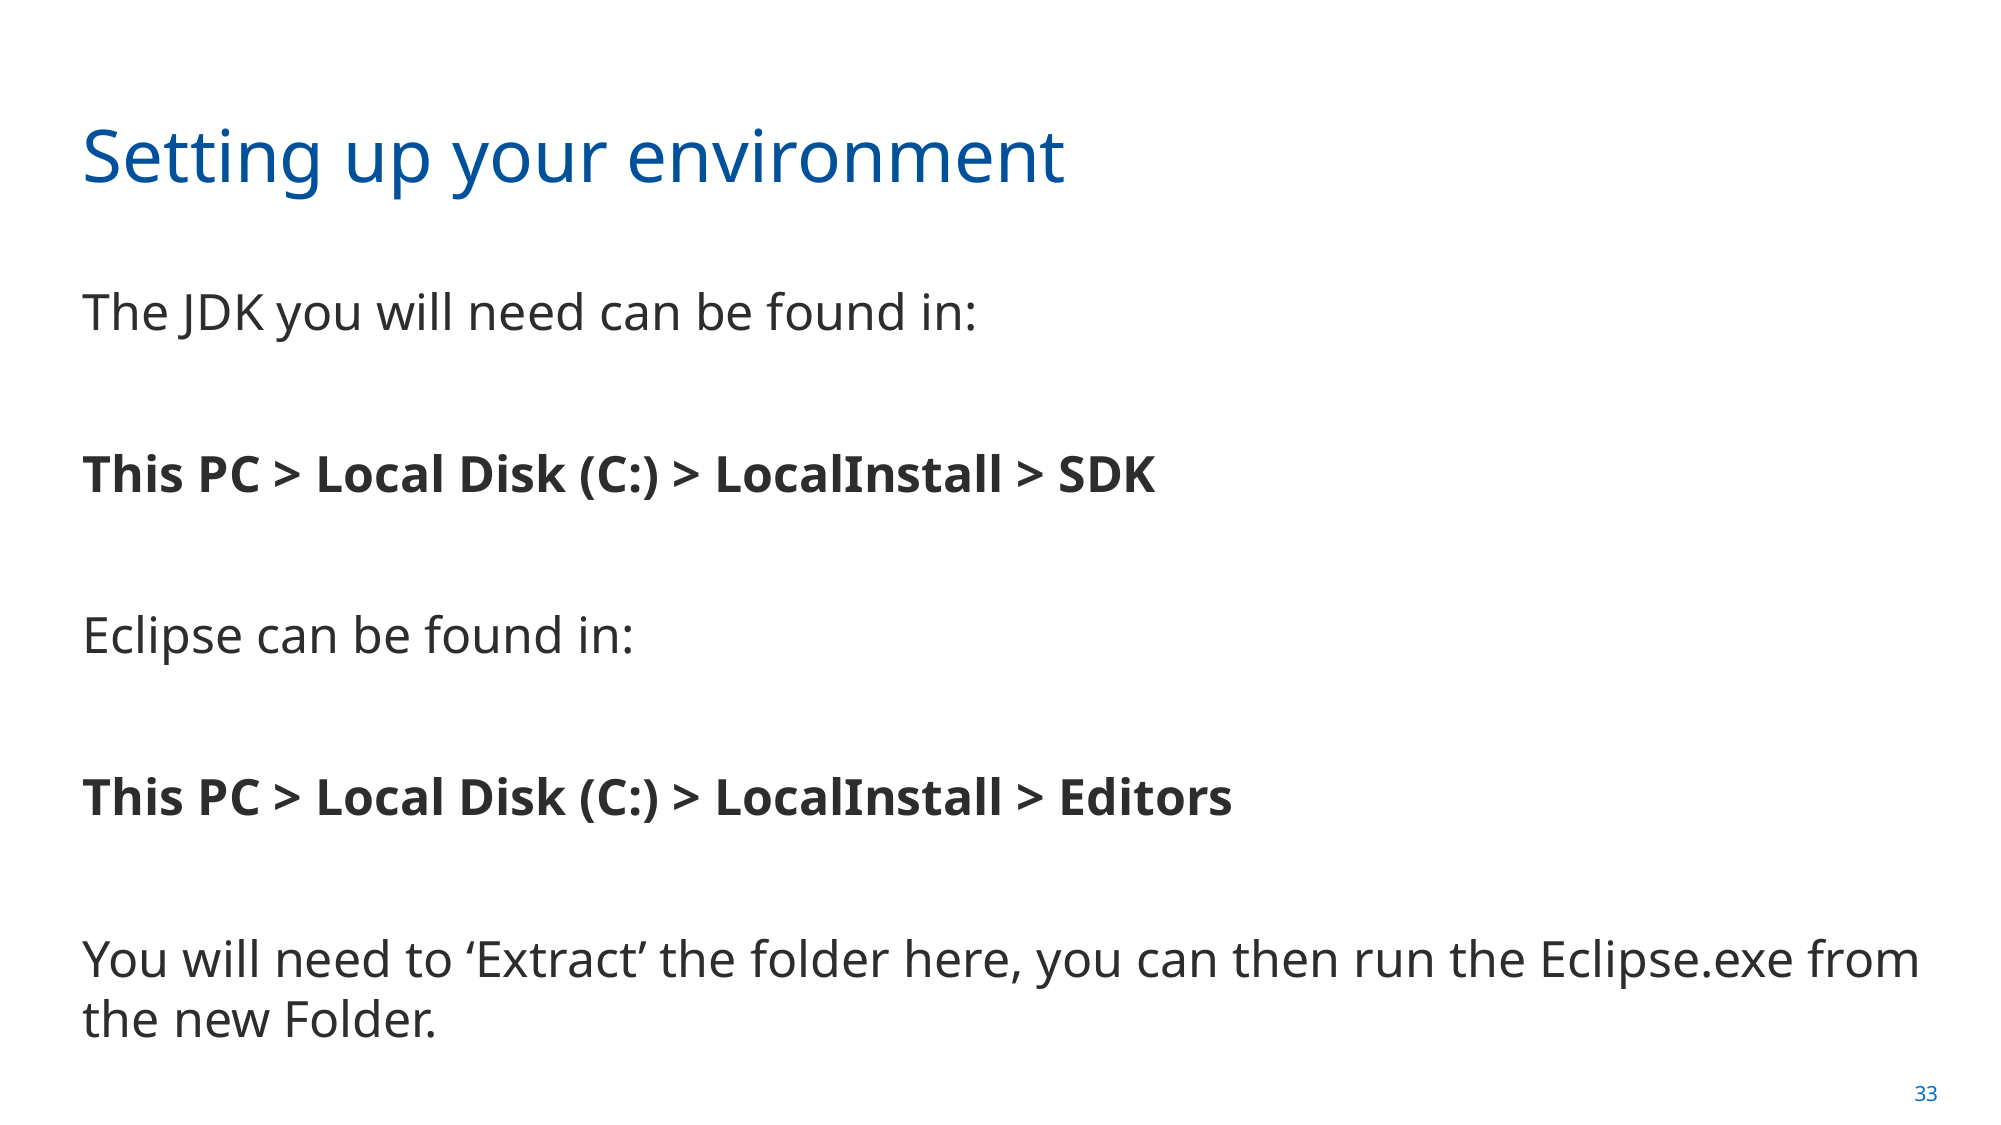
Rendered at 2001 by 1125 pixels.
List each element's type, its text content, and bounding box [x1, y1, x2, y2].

title Setting up your environment [67, 101, 1565, 205]
list The JDK you will need can be found in: This PC > Local Disk (C:) > LocalInstall > SDK Eclipse can be found in: This PC > Local Disk (C:) > LocalInstall > Editors You will need to ‘Extract’ the folder here, you can then run the Eclipse.exe from the new Folder. [67, 272, 1939, 1019]
